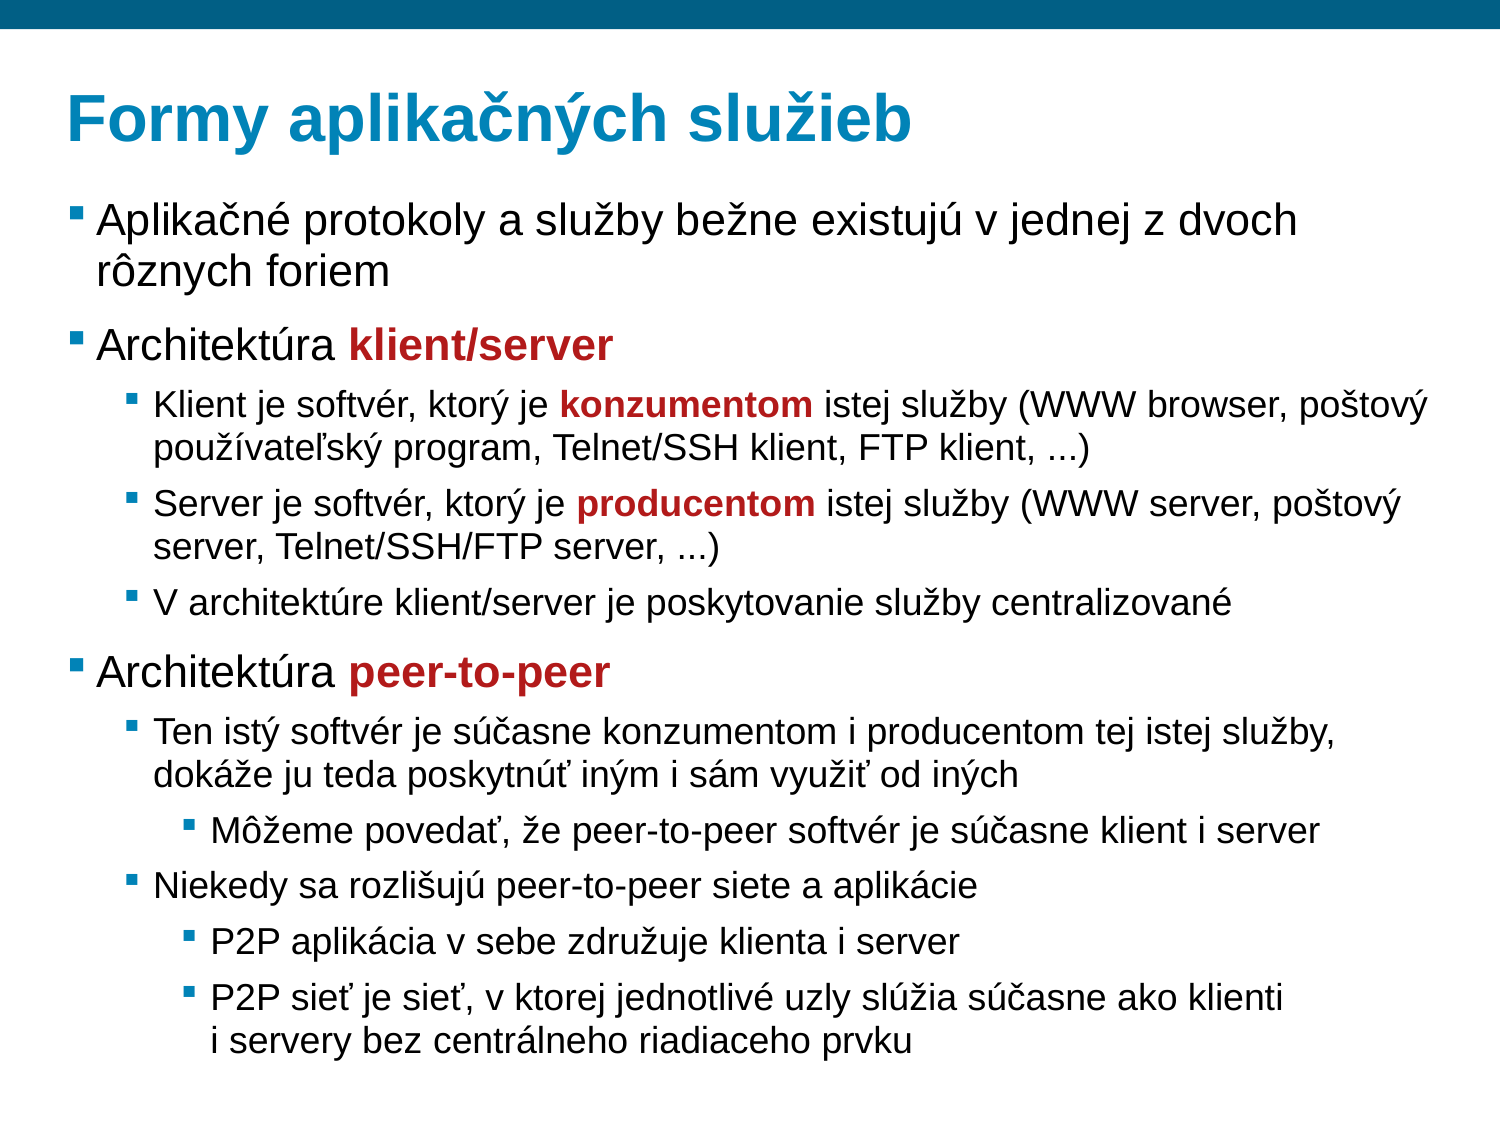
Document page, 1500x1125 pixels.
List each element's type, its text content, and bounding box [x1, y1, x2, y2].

title Formy aplikačných služieb [53, 50, 1447, 163]
list Aplikačné protokoly a služby bežne existujú v jednej z dvoch rôznych foriem Architektúra klient/server Klient je softvér, ktorý je konzumentom istej služby (WWW browser, poštový používateľský program, Telnet/SSH klient, FTP klient, ...) Server je softvér, ktorý je producentom istej služby (WWW server, poštový server, Telnet/SSH/FTP server, ...) V architektúre klient/server je poskytovanie služby centralizované Architektúra peer-to-peer Ten istý softvér je súčasne konzumentom i producentom tej istej služby, dokáže ju teda poskytnúť iným i sám využiť od iných Môžeme povedať, že peer-to-peer softvér je súčasne klient i server Niekedy sa rozlišujú peer-to-peer siete a aplikácie P2P aplikácia v sebe združuje klienta i server P2P sieť je sieť, v ktorej jednotlivé uzly slúžia súčasne ako klienti i servery bez centrálneho riadiaceho prvku [53, 187, 1447, 1075]
